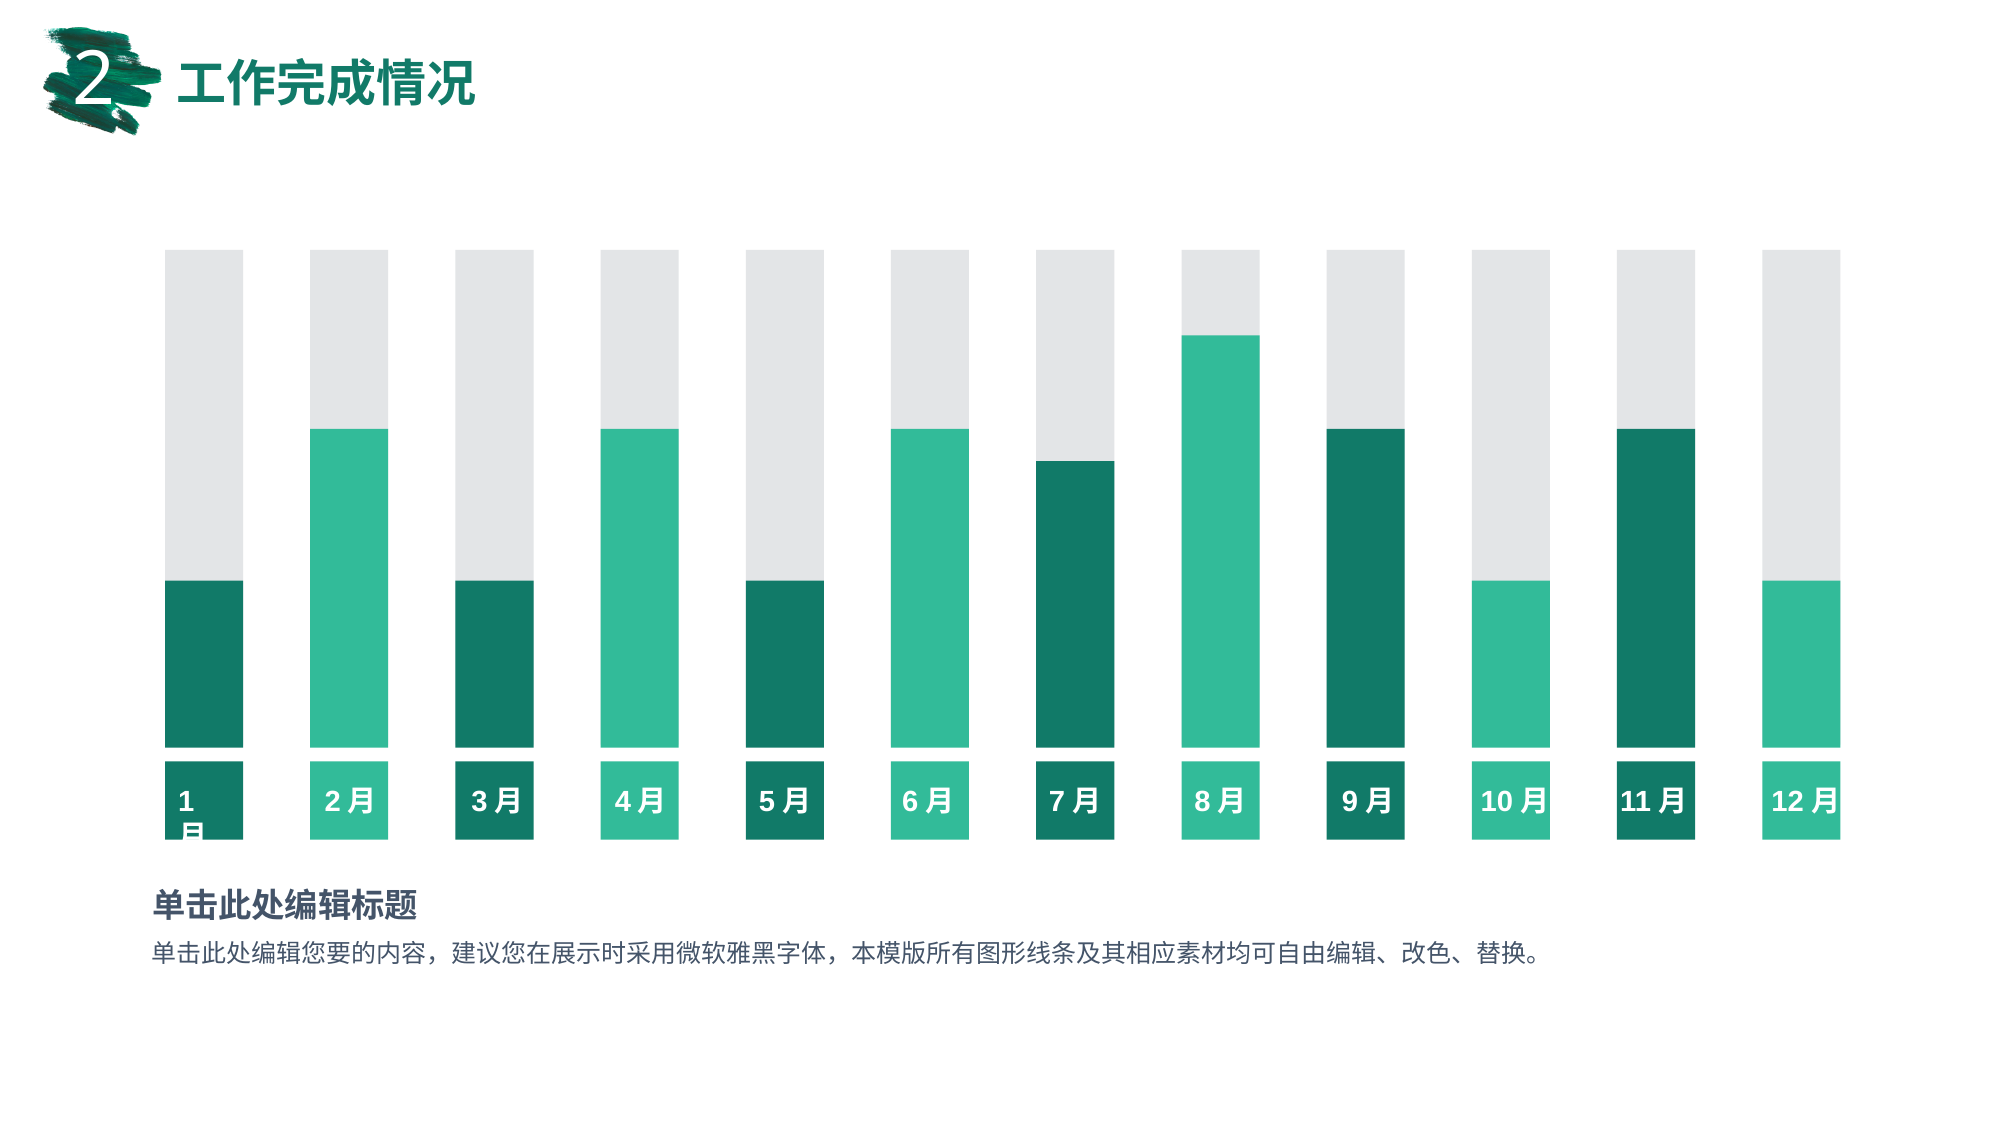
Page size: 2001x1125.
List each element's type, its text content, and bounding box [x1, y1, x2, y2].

text_box 4月 [590, 774, 692, 825]
text_box [165, 580, 244, 748]
text_box [1326, 428, 1405, 748]
text_box [1181, 825, 1260, 840]
text_box [1762, 249, 1841, 580]
text_box [1326, 761, 1405, 774]
text_box [600, 825, 679, 840]
text_box [1471, 761, 1550, 774]
text_box [310, 825, 389, 840]
text_box 7月 [1024, 774, 1126, 825]
text_box [1326, 825, 1405, 840]
text_box [1326, 249, 1405, 428]
text_box [1471, 825, 1550, 840]
text_box [310, 428, 389, 748]
text_box [1762, 761, 1841, 774]
text_box [1762, 825, 1841, 840]
text_box [1181, 249, 1260, 335]
text_box [1036, 761, 1115, 774]
text_box [310, 249, 389, 428]
text_box [1616, 825, 1696, 840]
text_box 6月 [877, 774, 979, 825]
text_box [1471, 580, 1550, 748]
text_box [455, 761, 534, 774]
text_box [455, 580, 534, 748]
text_box [745, 249, 824, 580]
text_box 2月 [300, 774, 402, 825]
text_box [455, 825, 534, 840]
text_box [1616, 761, 1696, 774]
text_box [1471, 249, 1550, 580]
text_box [1036, 249, 1115, 461]
text_box 单击此处编辑标题 [137, 869, 491, 932]
text_box [600, 428, 679, 748]
text_box 单击此处编辑您要的内容，建议您在展示时采用微软雅黑字体，本模版所有图形线条及其相应素材均可自由编辑、改色、替换。 [137, 924, 1762, 975]
text_box [1181, 335, 1260, 748]
text_box [890, 761, 969, 774]
text_box [1616, 428, 1696, 748]
text_box [745, 761, 824, 774]
text_box 5月 [734, 774, 836, 825]
text_box [310, 761, 389, 774]
text_box 9月 [1317, 774, 1419, 825]
text_box [890, 428, 969, 748]
text_box 8月 [1170, 774, 1272, 825]
text_box [1036, 825, 1115, 840]
text_box [165, 249, 244, 580]
text_box 10月 [1465, 774, 1567, 825]
text_box [600, 761, 679, 774]
text_box [455, 249, 534, 580]
text_box 3月 [447, 774, 549, 825]
picture [42, 25, 163, 136]
text_box [1036, 461, 1115, 748]
text_box 11月 [1605, 774, 1707, 825]
text_box [745, 580, 824, 748]
text_box 工作完成情况 [168, 43, 533, 119]
text_box [1181, 761, 1260, 774]
text_box 12月 [1756, 774, 1858, 825]
text_box [890, 249, 969, 428]
text_box [745, 825, 824, 840]
text_box [1762, 580, 1841, 748]
text_box [165, 761, 244, 840]
text_box [1616, 249, 1696, 428]
text_box [890, 825, 969, 840]
text_box [600, 249, 679, 428]
text_box 1月 [163, 775, 242, 860]
